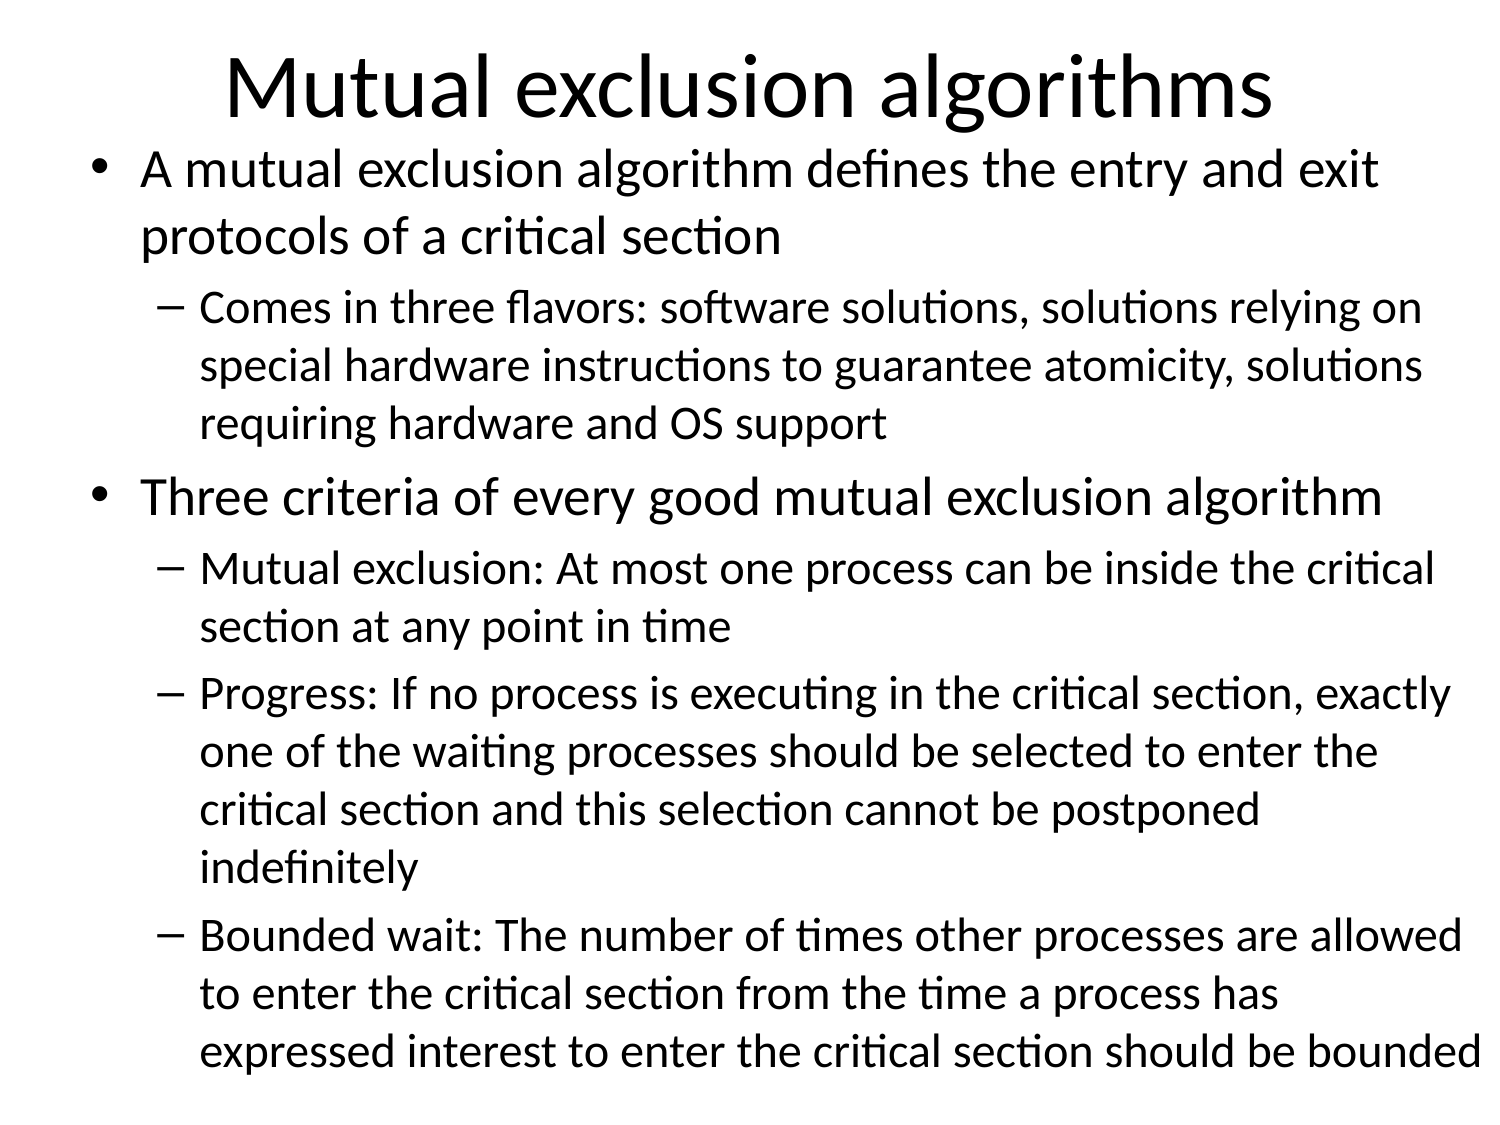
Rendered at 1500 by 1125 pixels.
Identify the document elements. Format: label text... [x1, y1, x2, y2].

title Mutual exclusion algorithms [75, 0, 1425, 125]
list A mutual exclusion algorithm defines the entry and exit protocols of a critical section Comes in three flavors: software solutions, solutions relying on special hardware instructions to guarantee atomicity, solutions requiring hardware and OS support Three criteria of every good mutual exclusion algorithm Mutual exclusion: At most one process can be inside the critical section at any point in time Progress: If no process is executing in the critical section, exactly one of the waiting processes should be selected to enter the critical section and this selection cannot be postponed indefinitely Bounded wait: The number of times other processes are allowed to enter the critical section from the time a process has expressed interest to enter the critical section should be bounded [75, 125, 1500, 1125]
